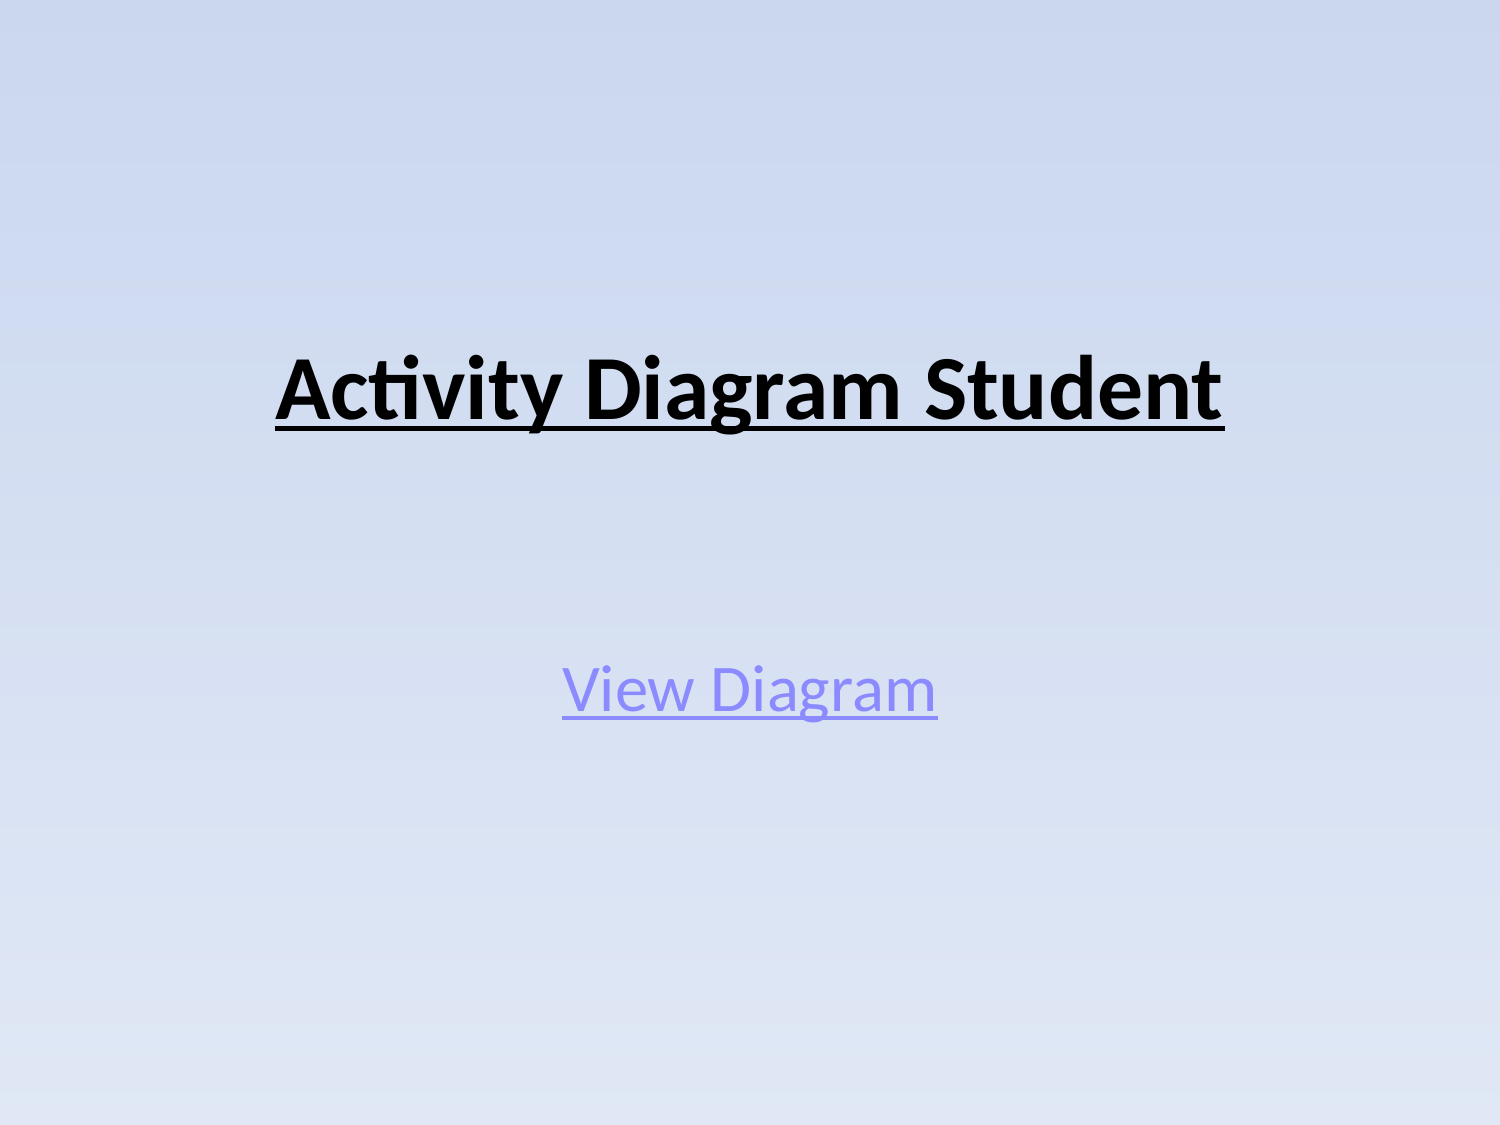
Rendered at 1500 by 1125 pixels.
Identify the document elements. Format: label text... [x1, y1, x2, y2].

title Activity Diagram Student [112, 262, 1388, 504]
subtitle View Diagram [225, 637, 1275, 925]
